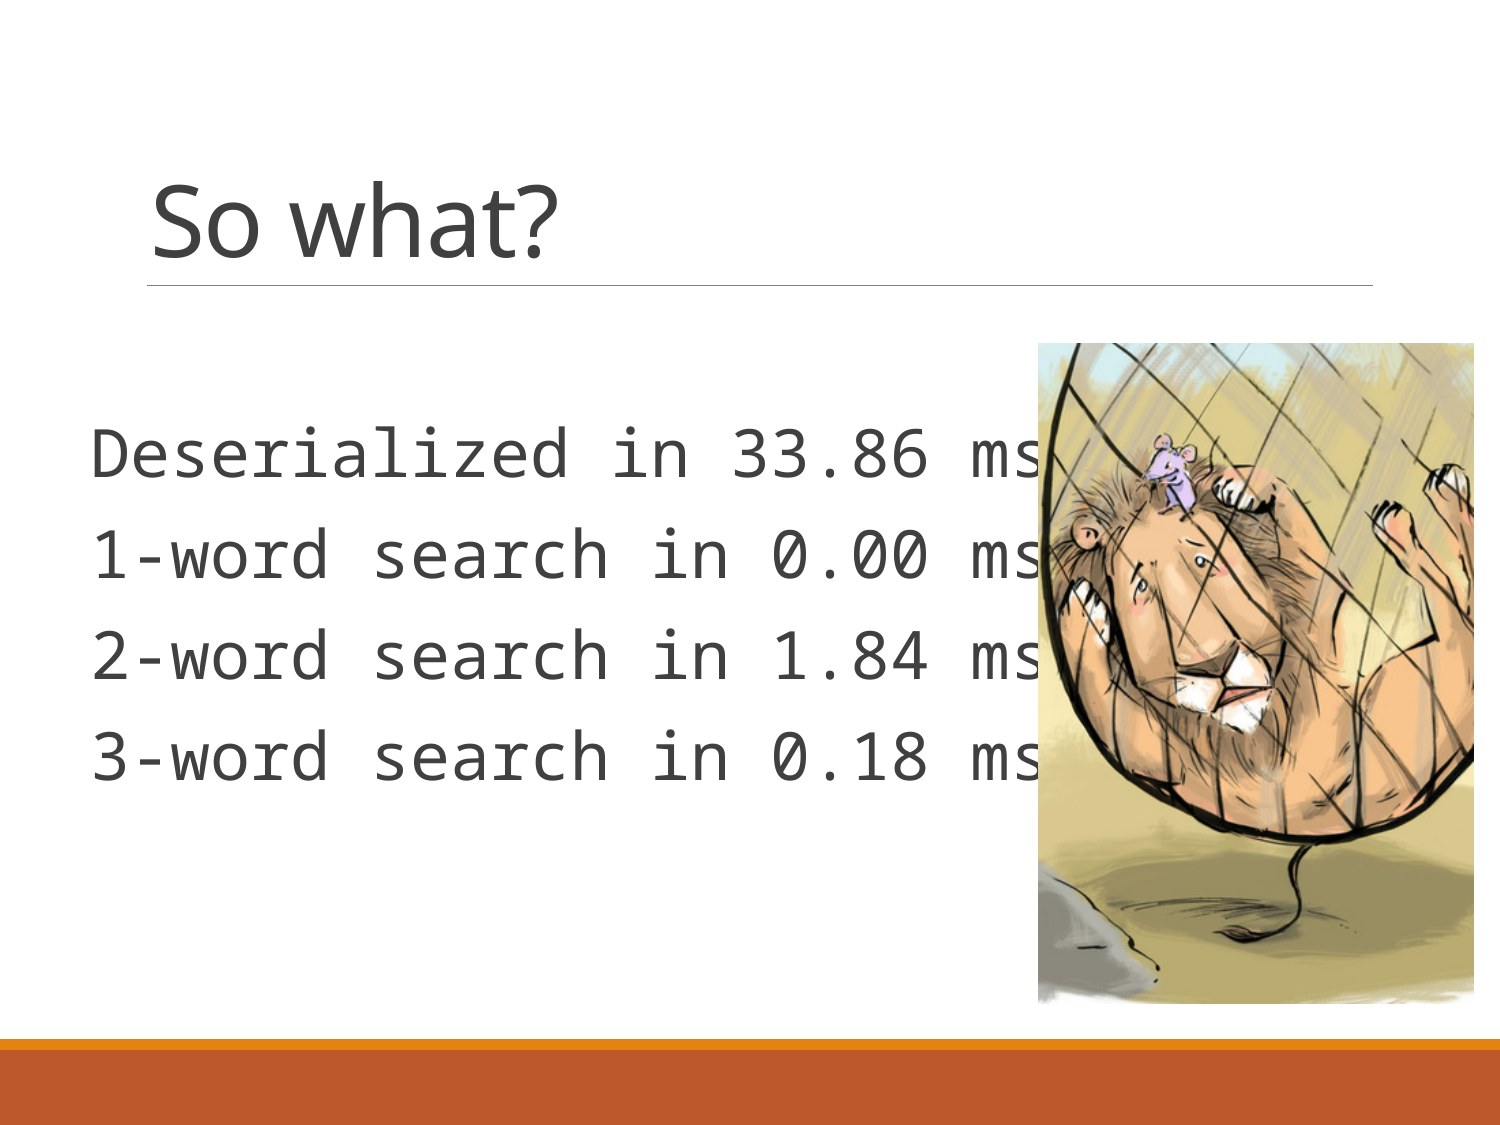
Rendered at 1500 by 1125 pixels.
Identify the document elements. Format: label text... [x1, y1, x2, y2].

picture [1037, 343, 1474, 1005]
list Deserialized in 33.86 ms 1-word search in 0.00 ms 2-word search in 1.84 ms 3-word search in 0.18 ms [75, 302, 1373, 963]
title So what? [135, 47, 1373, 285]
